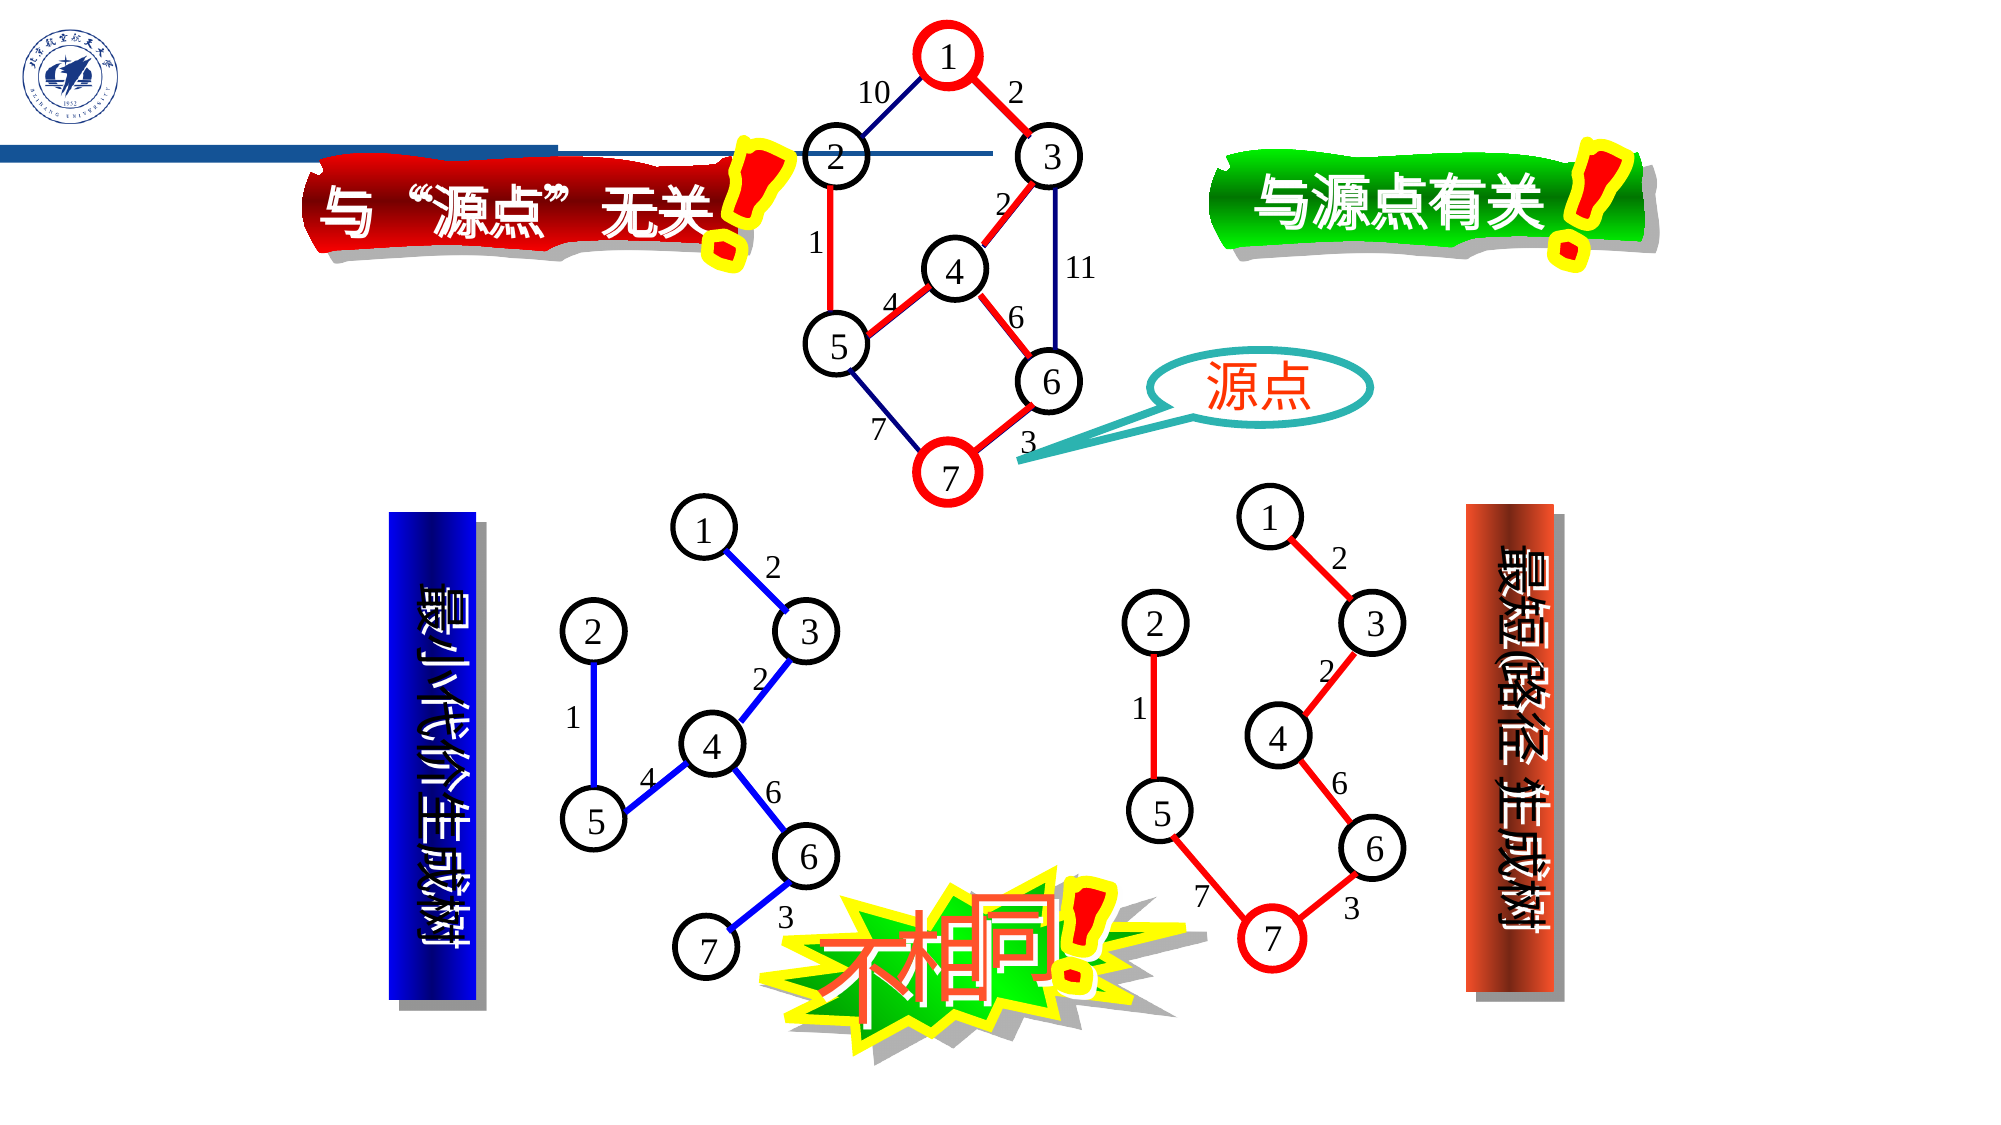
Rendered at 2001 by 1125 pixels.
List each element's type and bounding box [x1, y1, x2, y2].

text_box [1206, 137, 1650, 269]
text_box [299, 136, 778, 270]
text_box [916, 344, 1379, 504]
picture [16, 23, 124, 130]
text_box [760, 866, 1186, 1049]
text_box [1116, 485, 1563, 1004]
text_box [830, 22, 1034, 455]
text_box [792, 24, 1112, 508]
text_box [387, 495, 838, 1000]
